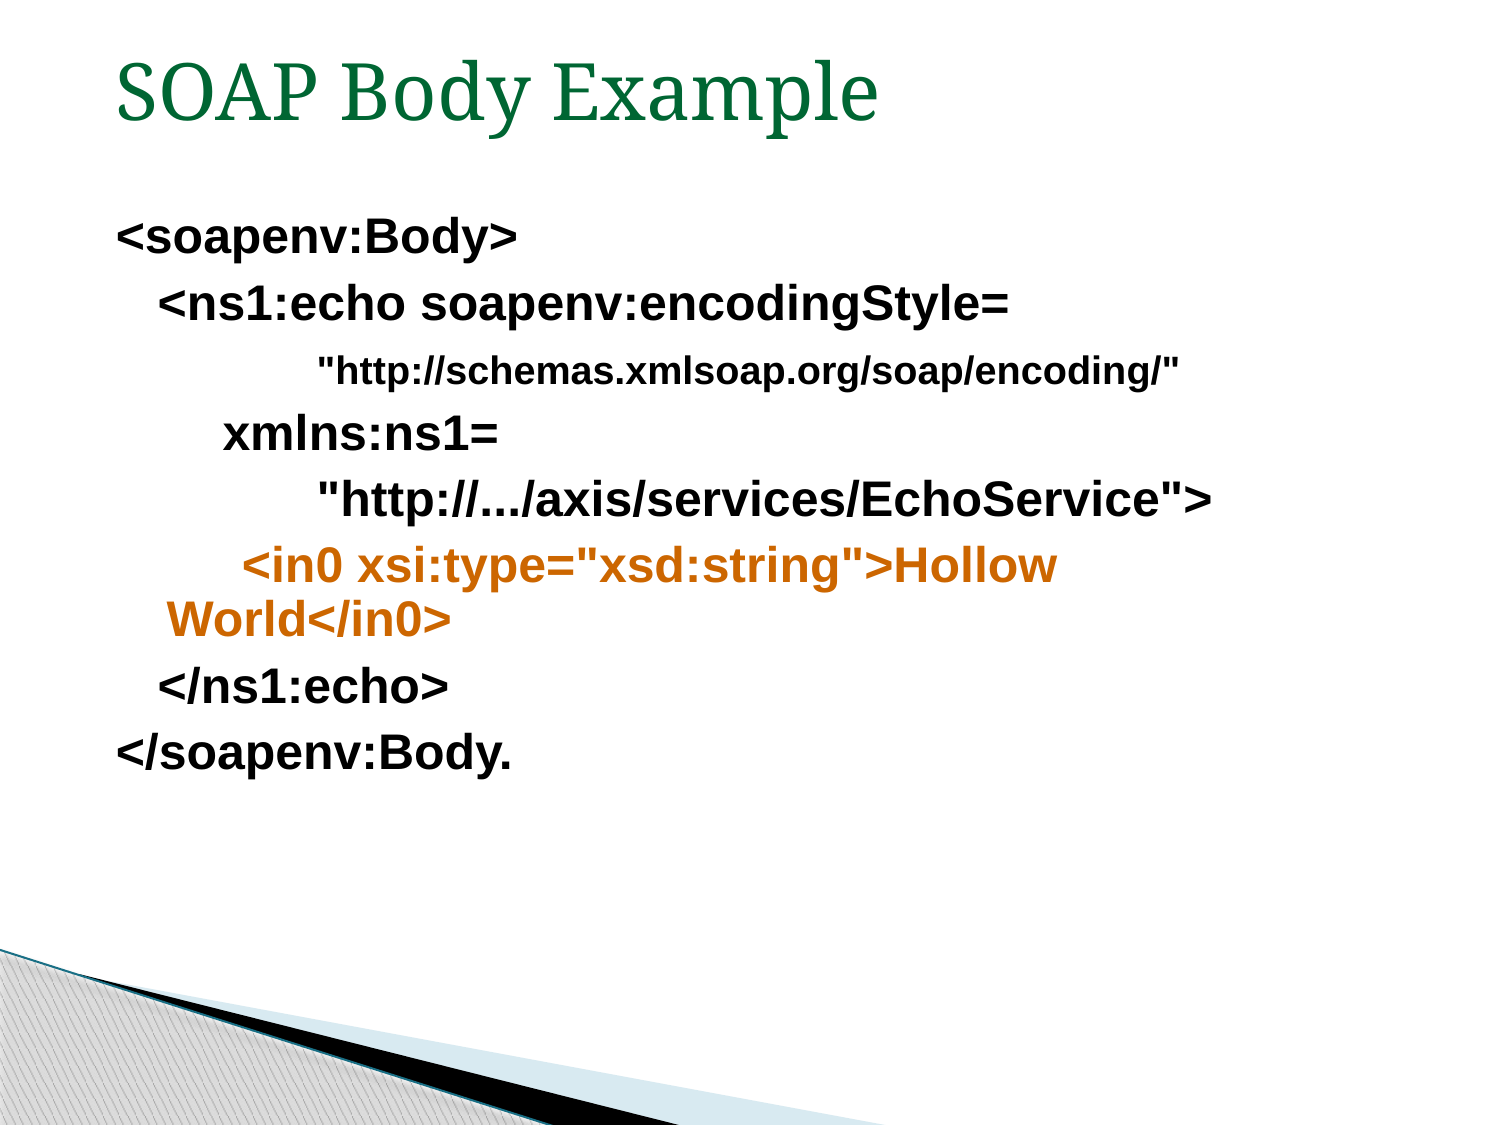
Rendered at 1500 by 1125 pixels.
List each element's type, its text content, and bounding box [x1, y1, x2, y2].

text_box SOAP Body Example [101, 33, 1259, 204]
text_box <soapenv:Body> <ns1:echo soapenv:encodingStyle= "http://schemas.xmlsoap.org/soap/encoding/" xmlns:ns1= "http://.../axis/services/EchoService"> <in0 xsi:type="xsd:string">Hollow World</in0> </ns1:echo> </soapenv:Body. [101, 204, 1259, 908]
